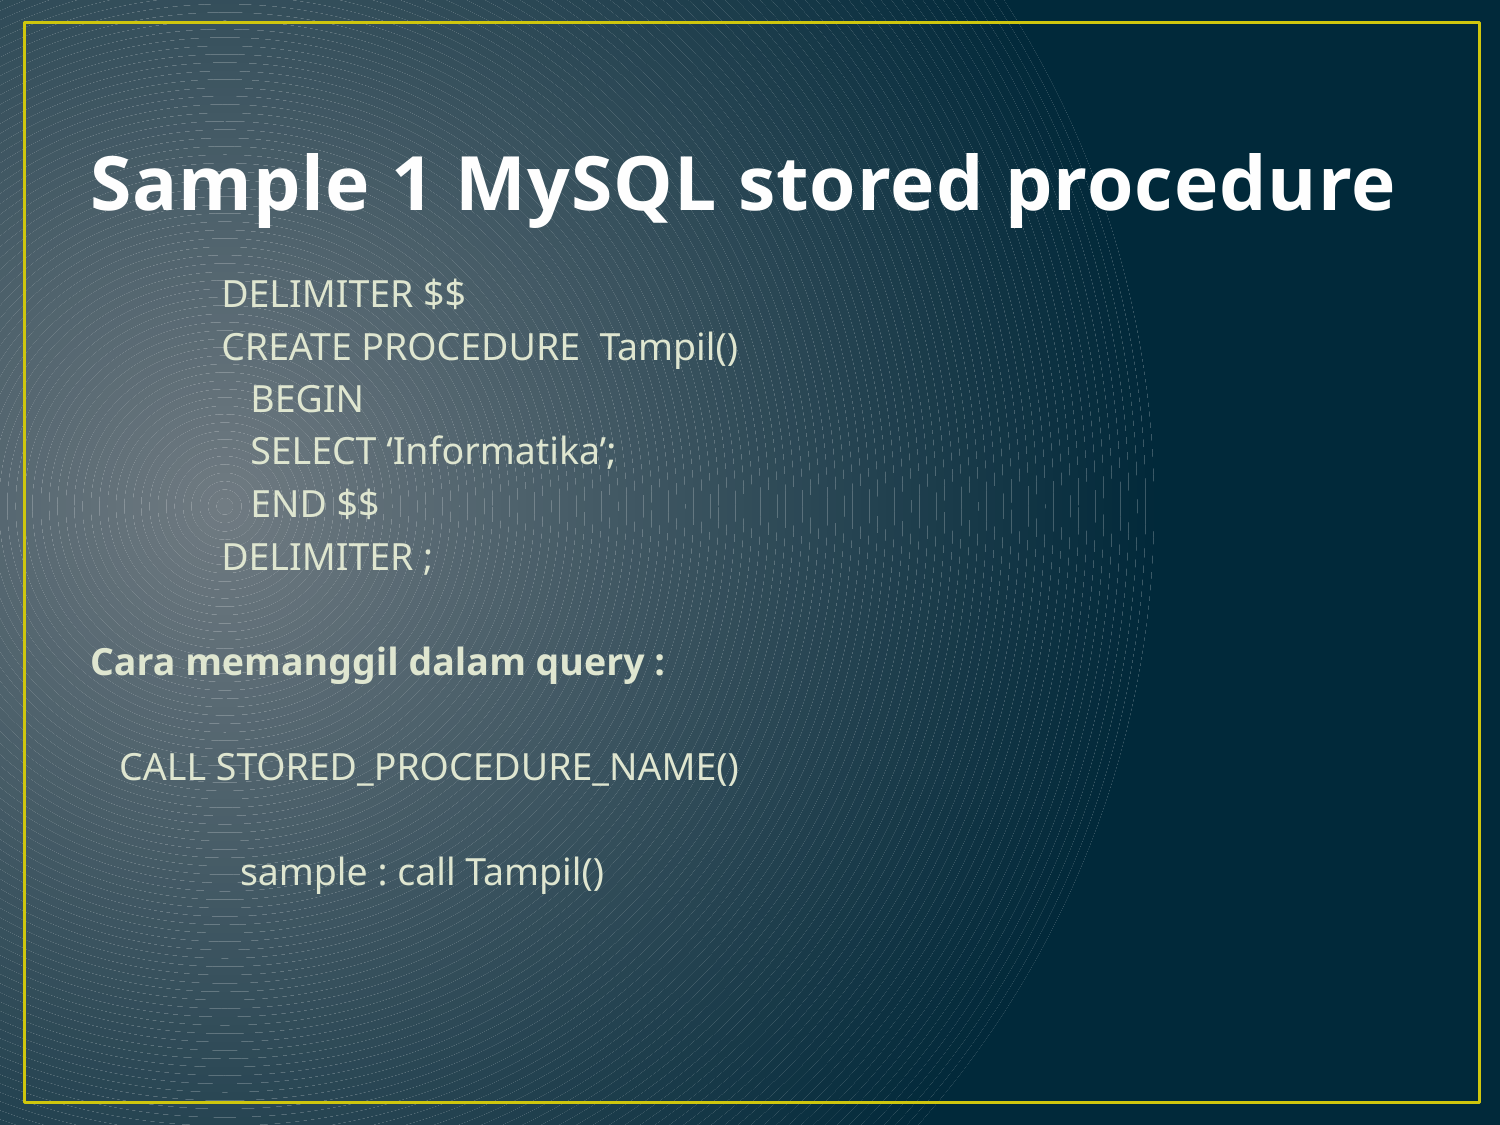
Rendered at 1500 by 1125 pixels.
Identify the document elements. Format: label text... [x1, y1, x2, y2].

list DELIMITER $$ CREATE PROCEDURE Tampil() BEGIN SELECT ‘Informatika’; END $$ DELIMITER ; Cara memanggil dalam query : CALL STORED_PROCEDURE_NAME() sample : call Tampil() [75, 262, 1425, 1005]
title Sample 1 MySQL stored procedure [75, 45, 1425, 233]
